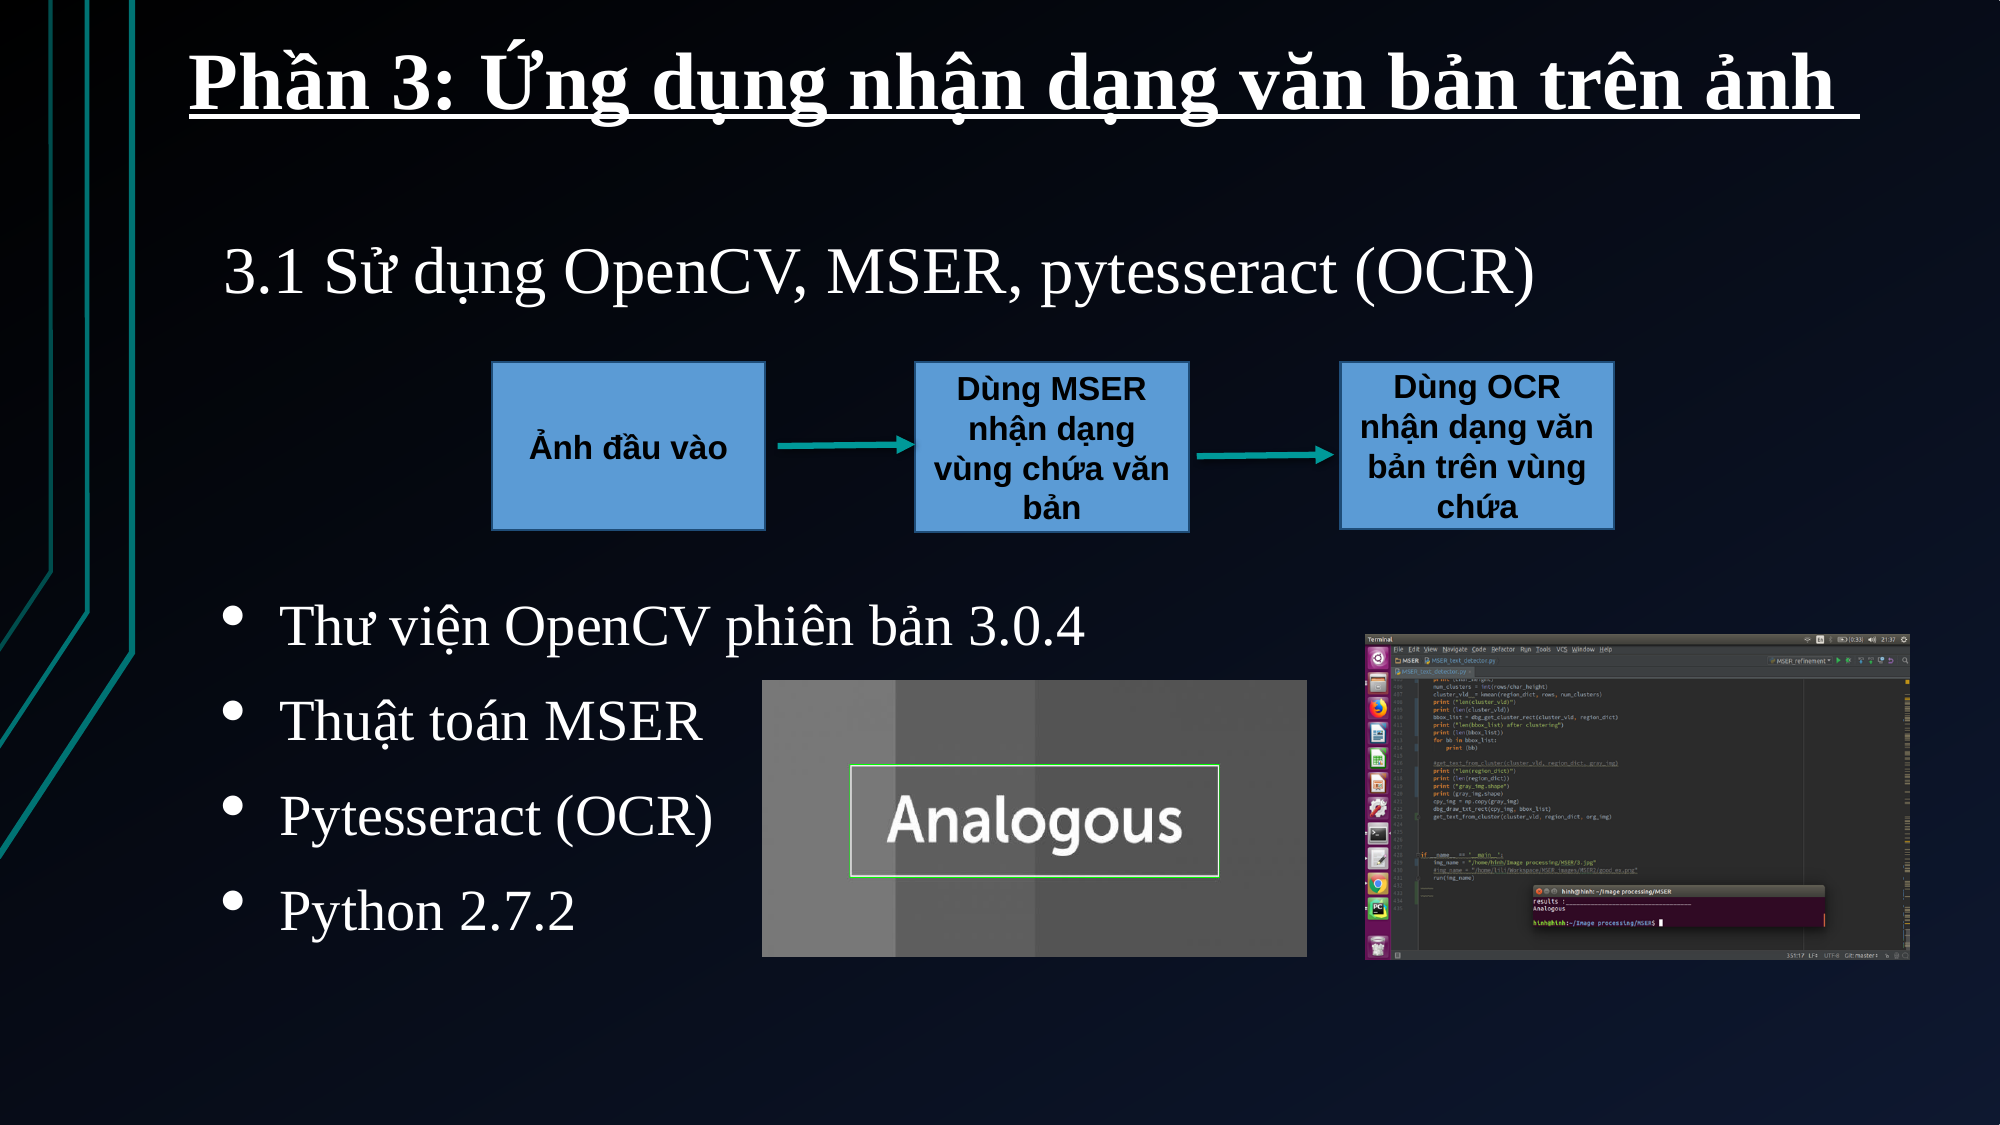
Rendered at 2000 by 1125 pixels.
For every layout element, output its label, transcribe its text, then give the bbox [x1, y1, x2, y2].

text_box Ảnh đầu vào [491, 361, 766, 531]
picture [1365, 633, 1910, 961]
text_box Dùng MSER nhận dạng vùng chứa văn bản [915, 361, 1189, 532]
text_box Dùng OCR nhận dạng văn bản trên vùng chứa [1340, 361, 1614, 529]
title Phần 3: Ứng dụng nhận dạng văn bản trên ảnh [168, 9, 1969, 138]
picture [761, 680, 1307, 958]
text_box 3.1 Sử dụng OpenCV, MSER, pytesseract (OCR) Thư viện OpenCV phiên bản 3.0.4 Thuật toán MSER Pytesseract (OCR) Python 2.7.2 [208, 219, 1555, 950]
